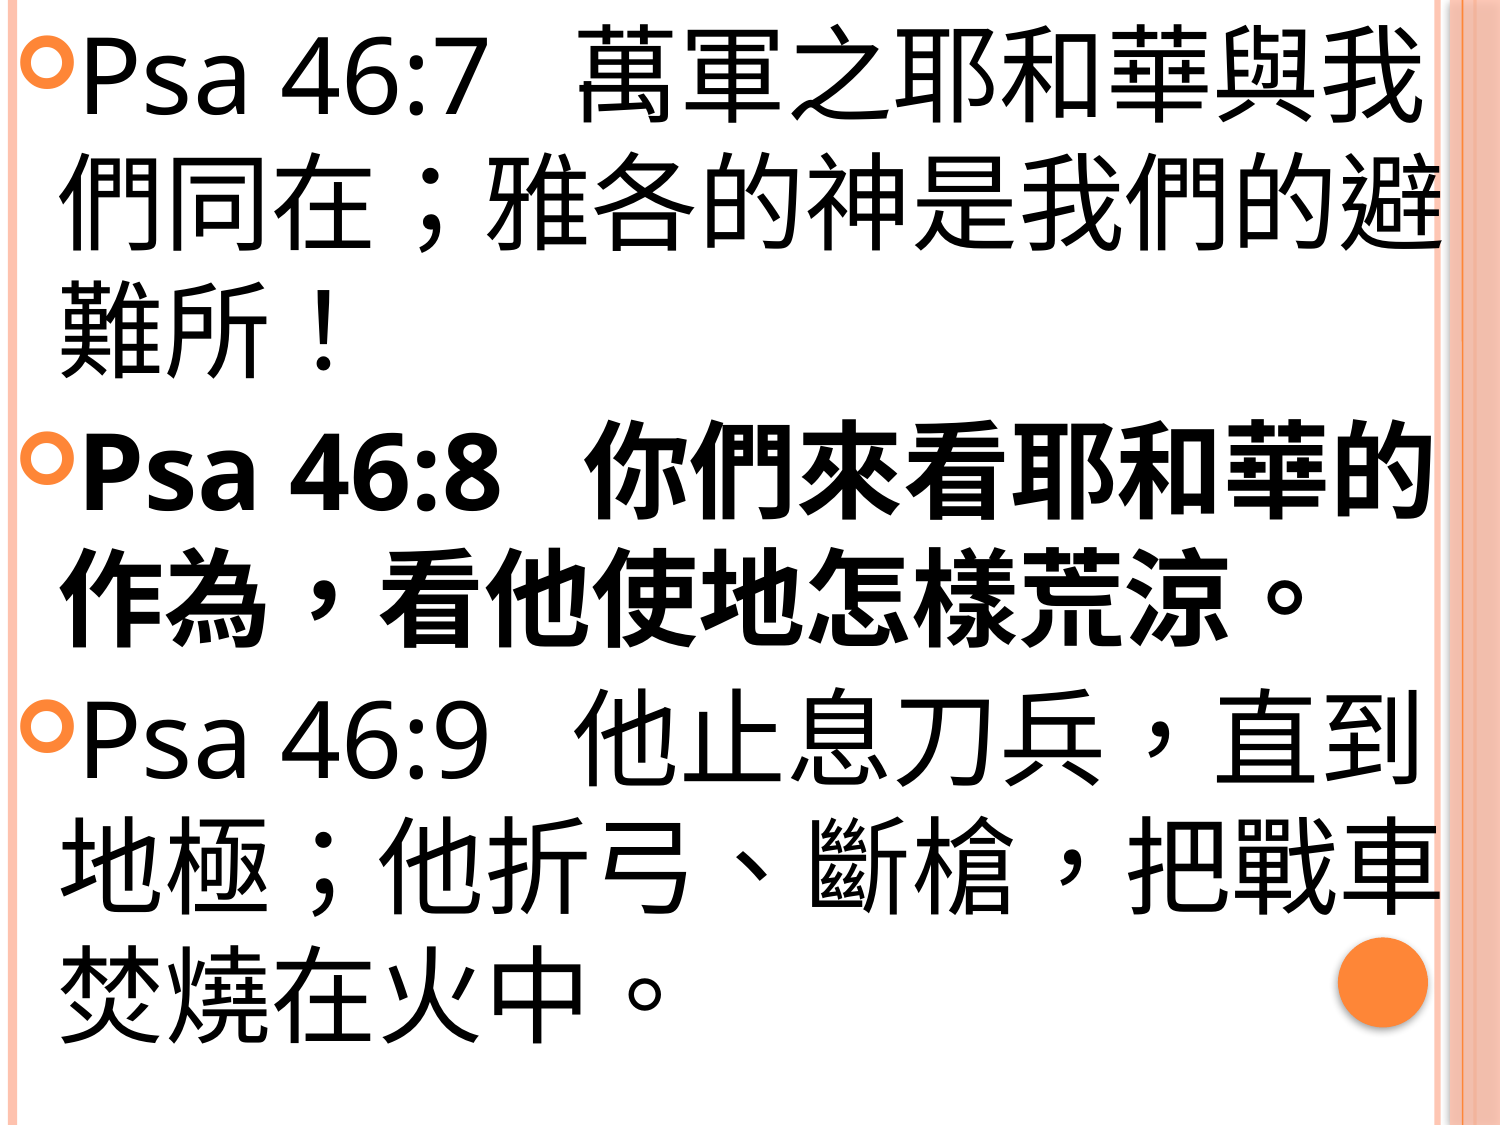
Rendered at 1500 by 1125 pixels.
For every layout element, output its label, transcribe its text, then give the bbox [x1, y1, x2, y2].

list Psa 46:7 萬軍之耶和華與我們同在；雅各的神是我們的避難所！ Psa 46:8 你們來看耶和華的作為，看他使地怎樣荒涼。 Psa 46:9 他止息刀兵，直到地極；他折弓、斷槍，把戰車焚燒在火中。 [0, 0, 1500, 1125]
